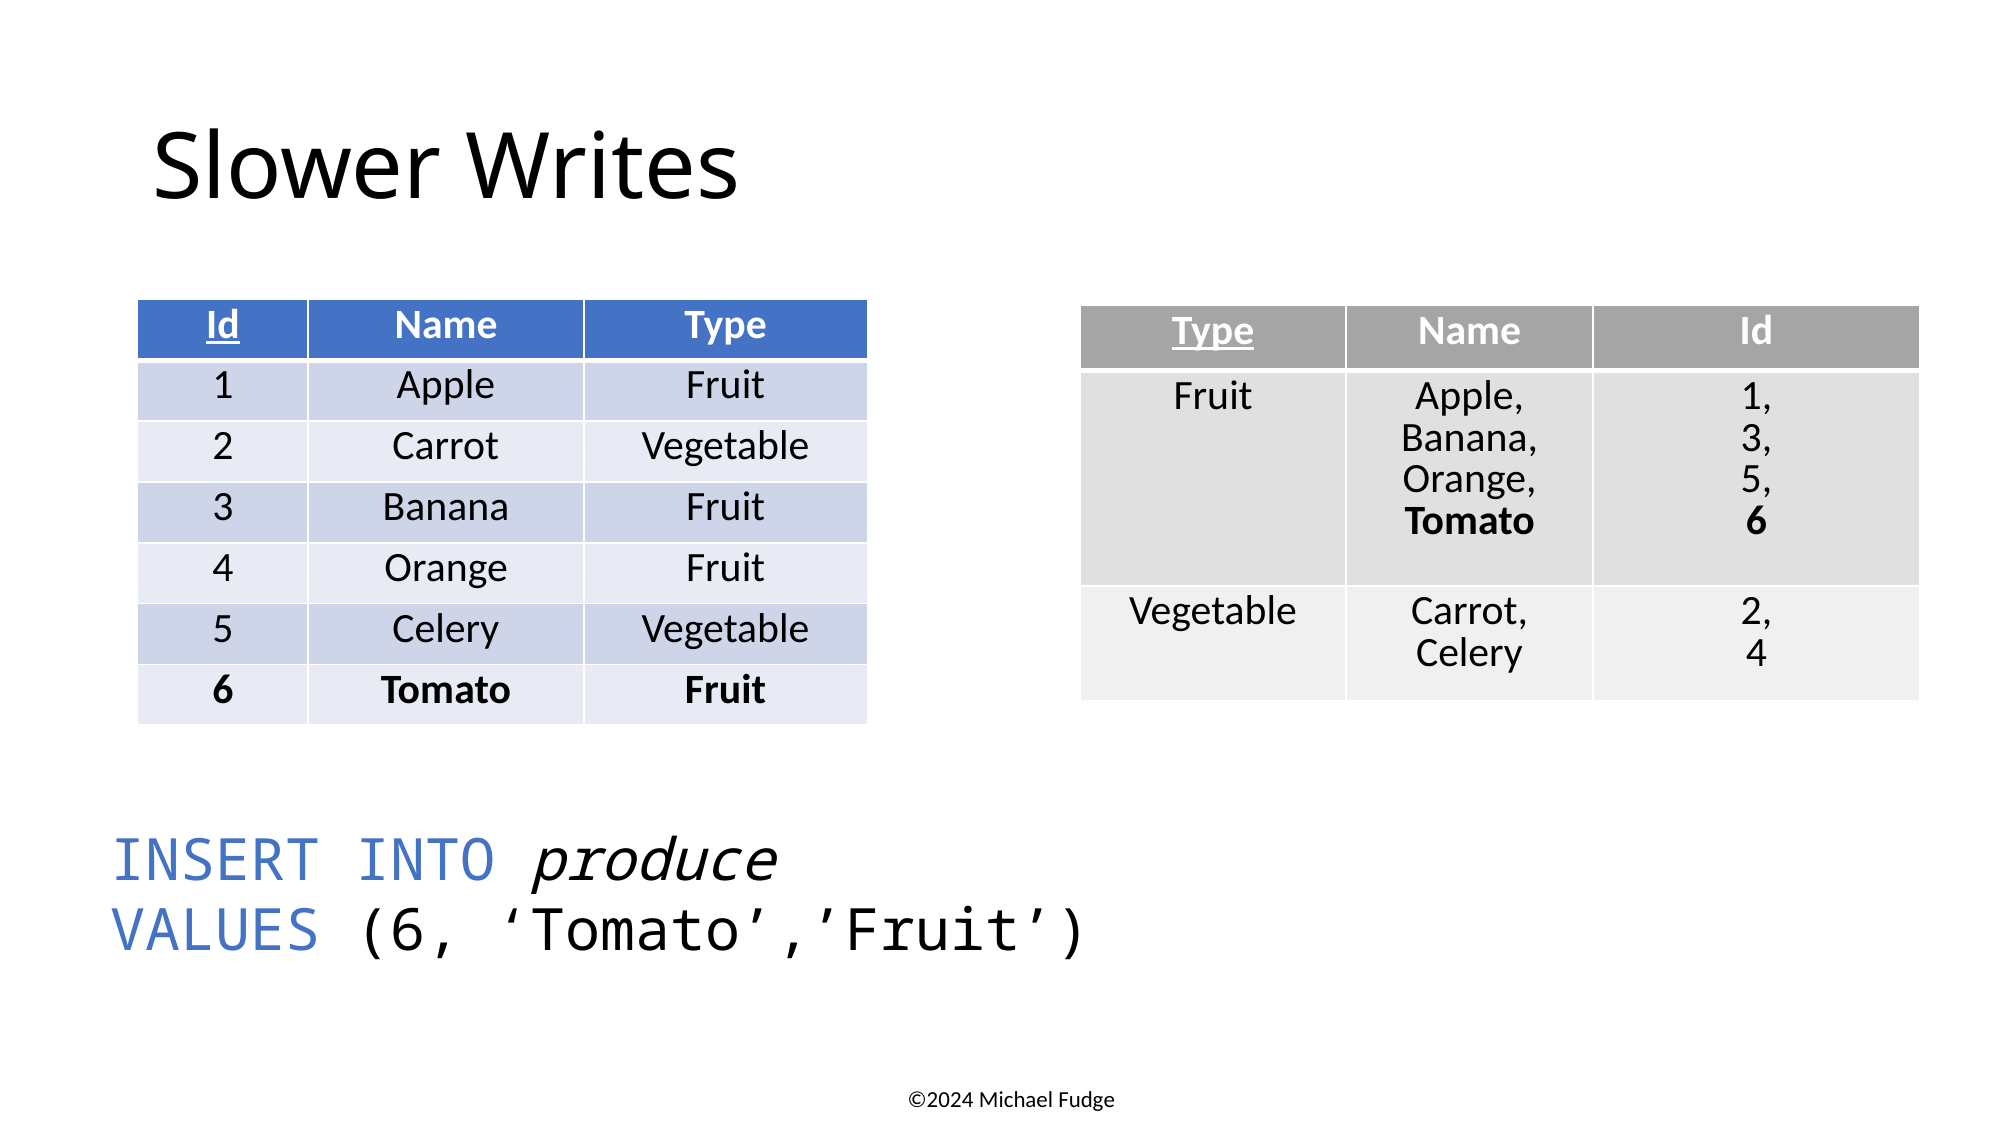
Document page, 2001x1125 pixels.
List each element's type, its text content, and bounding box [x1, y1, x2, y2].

table_cell Apple [309, 363, 583, 420]
table_cell Fruit [585, 665, 867, 724]
table_cell Fruit [585, 483, 867, 542]
table_cell 2, 4 [1594, 587, 1919, 700]
table_cell 4 [138, 544, 307, 603]
table_cell Carrot [309, 422, 583, 481]
text_box INSERT INTO produce VALUES (6, ‘Tomato’,’Fruit’) [81, 815, 1634, 970]
table_header Name [309, 300, 583, 358]
table_cell Vegetable [585, 604, 867, 664]
title Slower Writes [137, 59, 1863, 278]
table_cell 2 [138, 422, 307, 481]
table_cell Tomato [309, 665, 583, 724]
table_cell Banana [309, 483, 583, 542]
table_header Id [1594, 306, 1919, 368]
table_cell Celery [309, 604, 583, 664]
table_cell 1 [138, 363, 307, 420]
table_cell Apple, Banana, Orange, Tomato [1347, 373, 1592, 585]
table_header Name [1347, 306, 1592, 368]
table_cell 1, 3, 5, 6 [1594, 373, 1919, 585]
table_header Id [138, 300, 307, 358]
table_cell 6 [138, 665, 307, 724]
table_header Type [1081, 306, 1345, 368]
table_cell 5 [138, 604, 307, 664]
table_cell Fruit [1081, 373, 1345, 585]
table_cell Carrot, Celery [1347, 587, 1592, 700]
table_cell Orange [309, 544, 583, 603]
table_cell Fruit [585, 544, 867, 603]
table_cell 3 [138, 483, 307, 542]
table_cell Fruit [585, 363, 867, 420]
table_cell Vegetable [1081, 587, 1345, 700]
table_header Type [585, 300, 867, 358]
table_cell Vegetable [585, 422, 867, 481]
